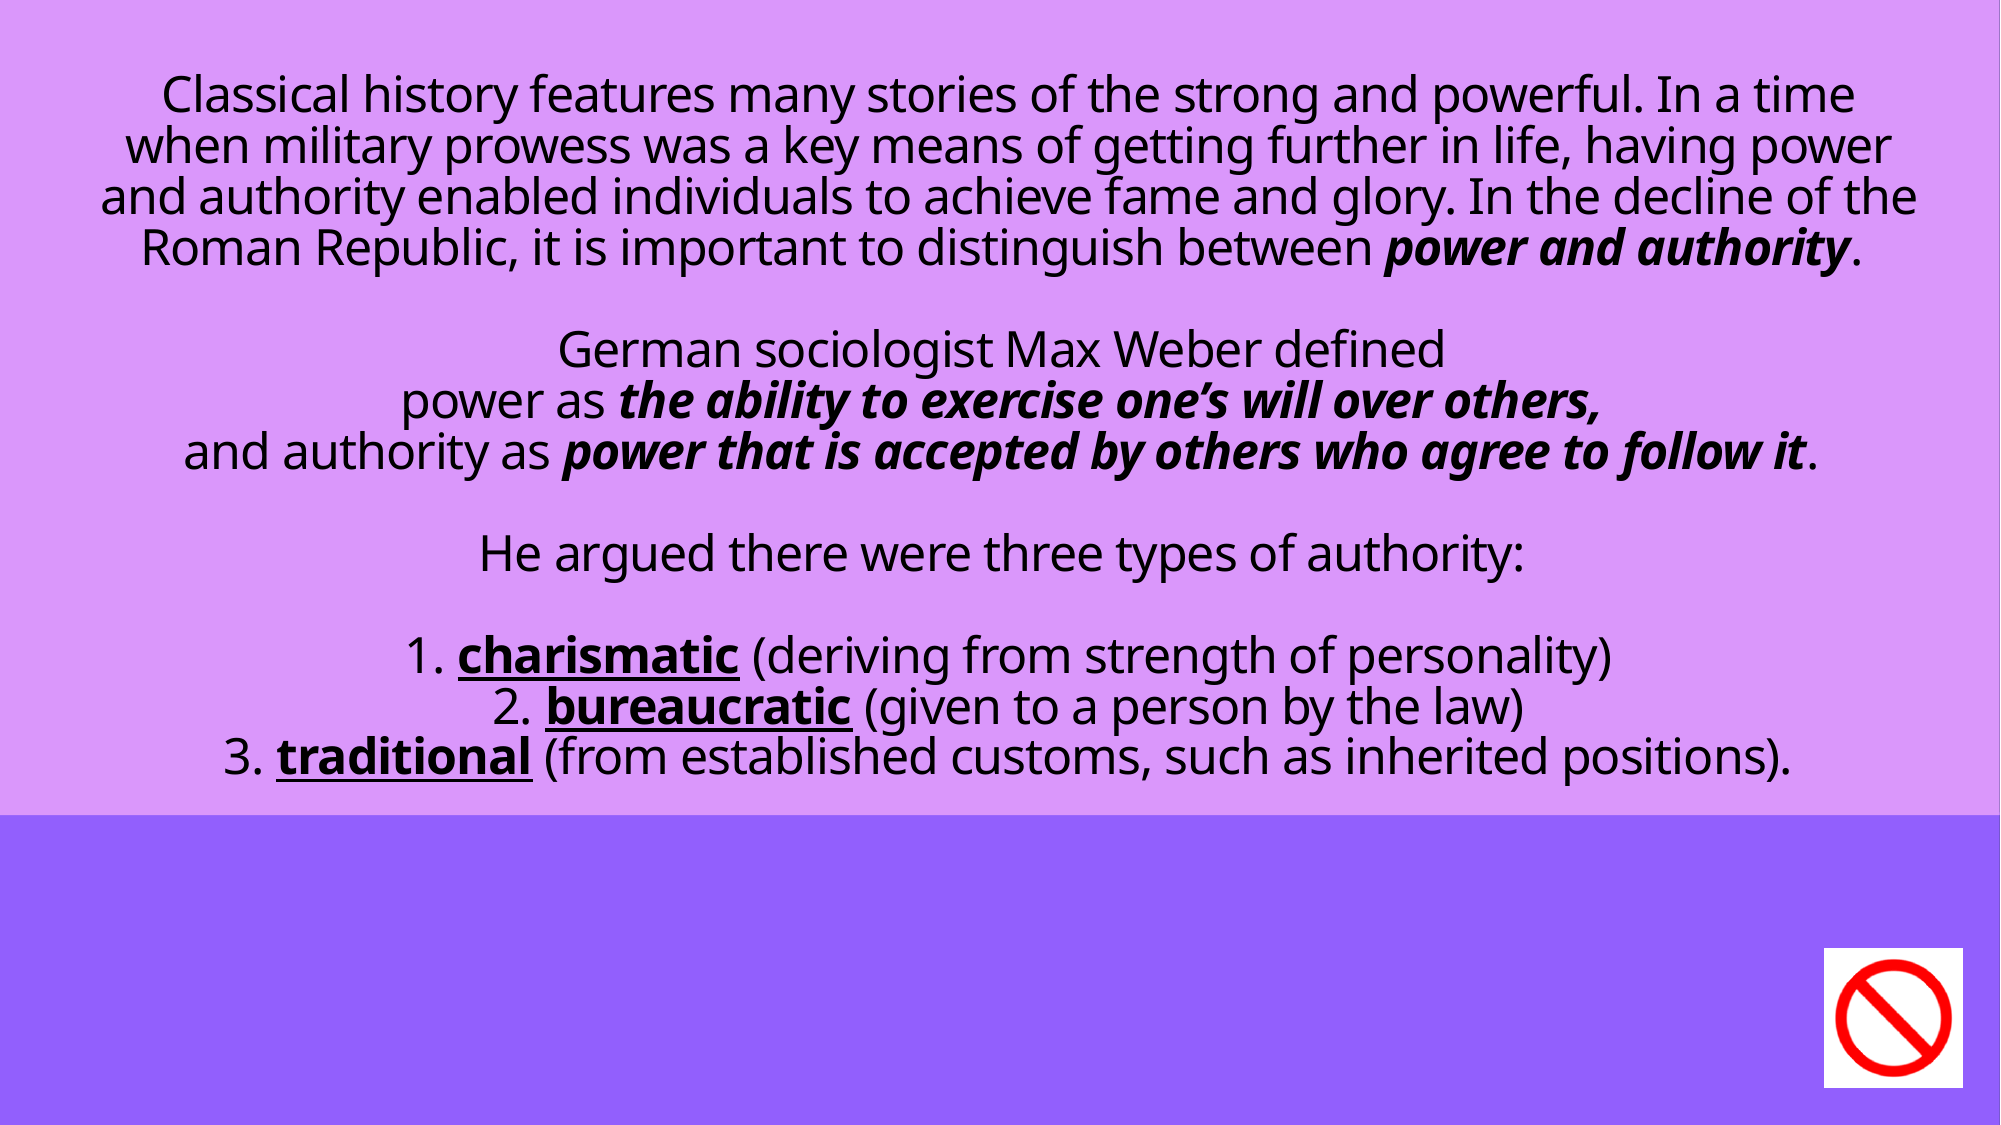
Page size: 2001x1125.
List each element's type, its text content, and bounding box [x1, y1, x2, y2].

title Classical history features many stories of the strong and powerful. In a time when military prowess was a key means of getting further in life, having power and authority enabled individuals to achieve fame and glory. In the decline of the Roman Republic, it is important to distinguish between power and authority. German sociologist Max Weber defined power as the ability to exercise one’s will over others, and authority as power that is accepted by others who agree to follow it. He argued there were three types of authority: 1. charismatic (deriving from strength of personality) 2. bureaucratic (given to a person by the law) 3. traditional (from established customs, such as inherited positions). [81, 149, 1935, 853]
text_box [0, 0, 2000, 816]
picture [1823, 948, 1964, 1088]
text_box [0, 816, 2000, 1125]
